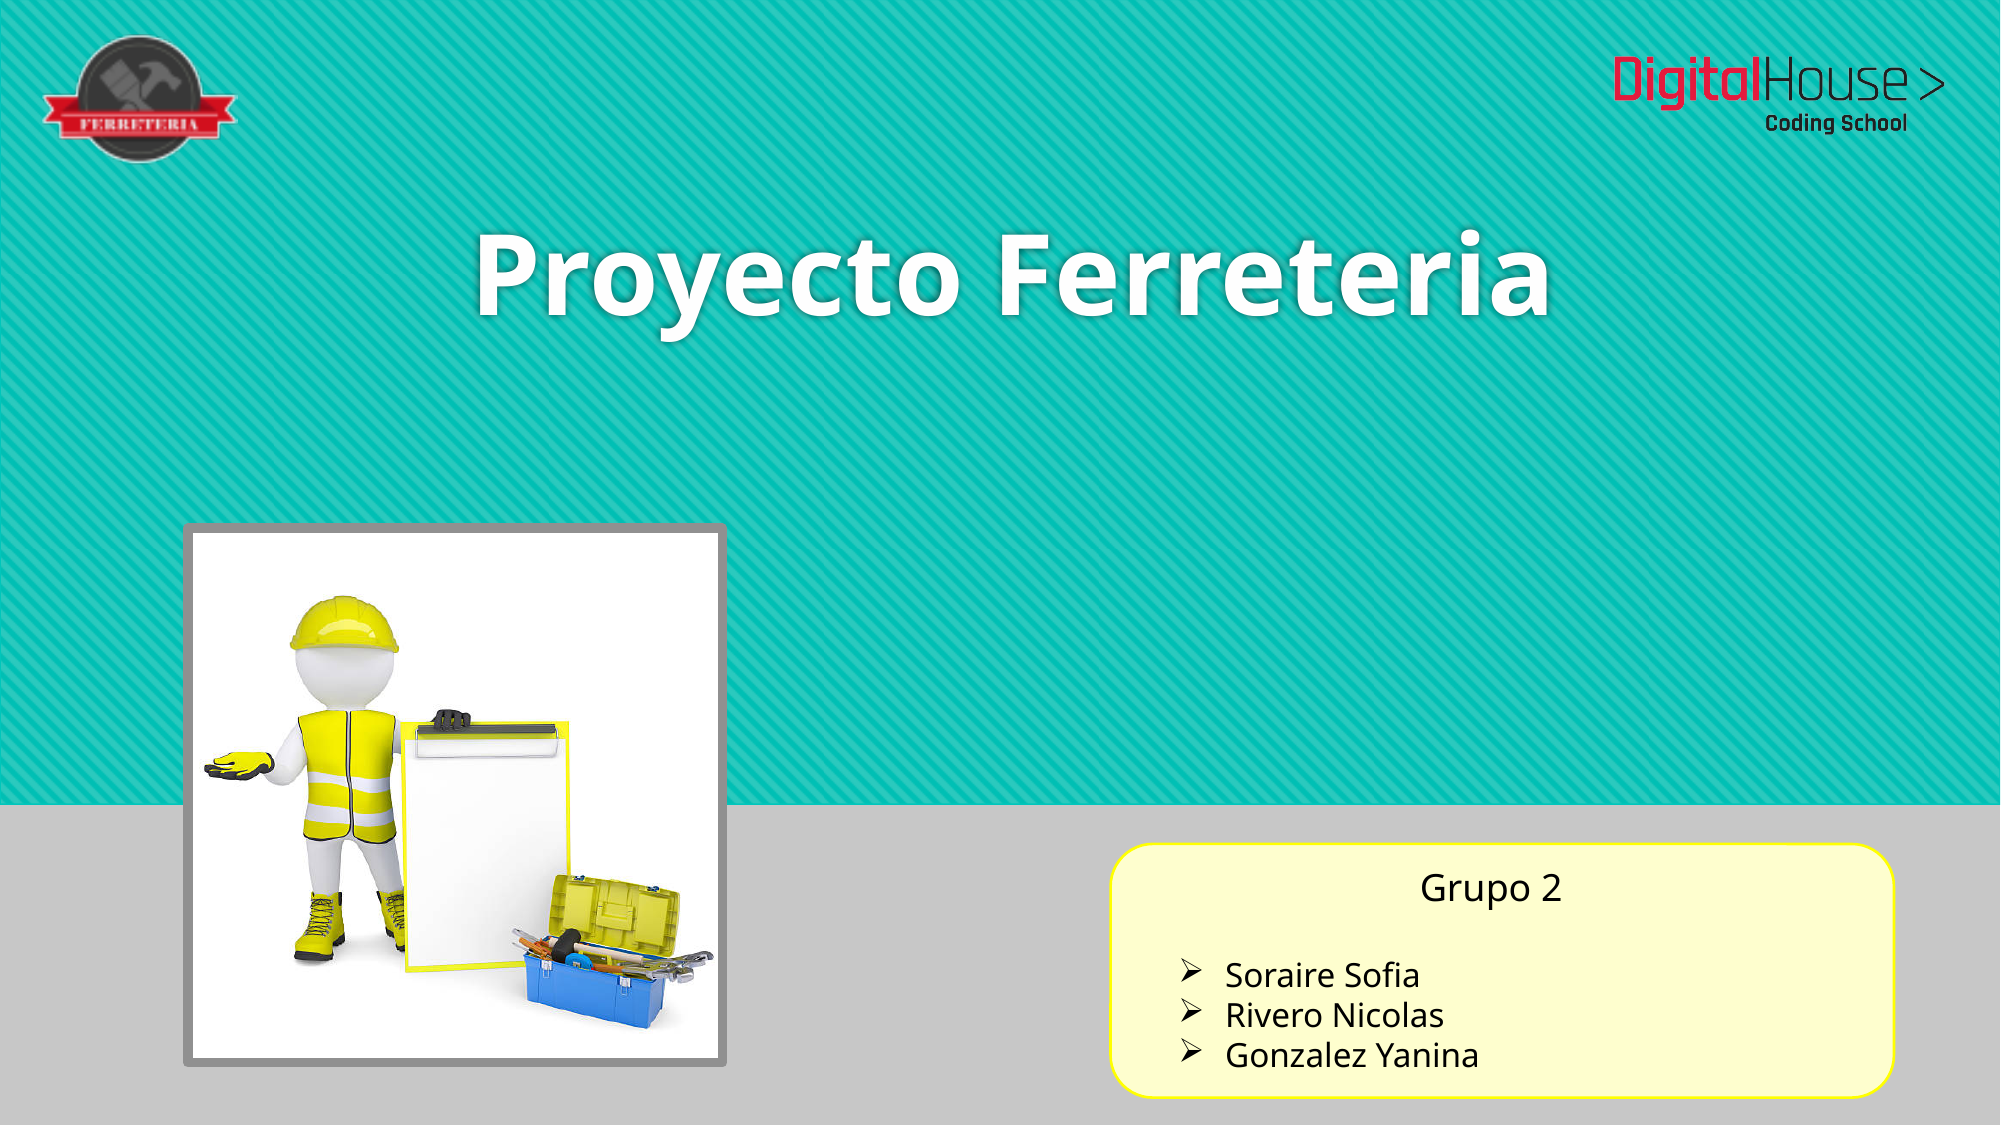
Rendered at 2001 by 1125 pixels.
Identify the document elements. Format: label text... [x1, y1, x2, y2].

text_box Grupo 2 Soraire Sofia Rivero Nicolas Gonzalez Yanina [1163, 857, 1820, 1082]
picture [41, 33, 239, 167]
picture [192, 532, 718, 1059]
picture [1598, 40, 1959, 149]
text_box [1109, 842, 1896, 1099]
title Proyecto Ferreteria [455, 125, 1638, 346]
